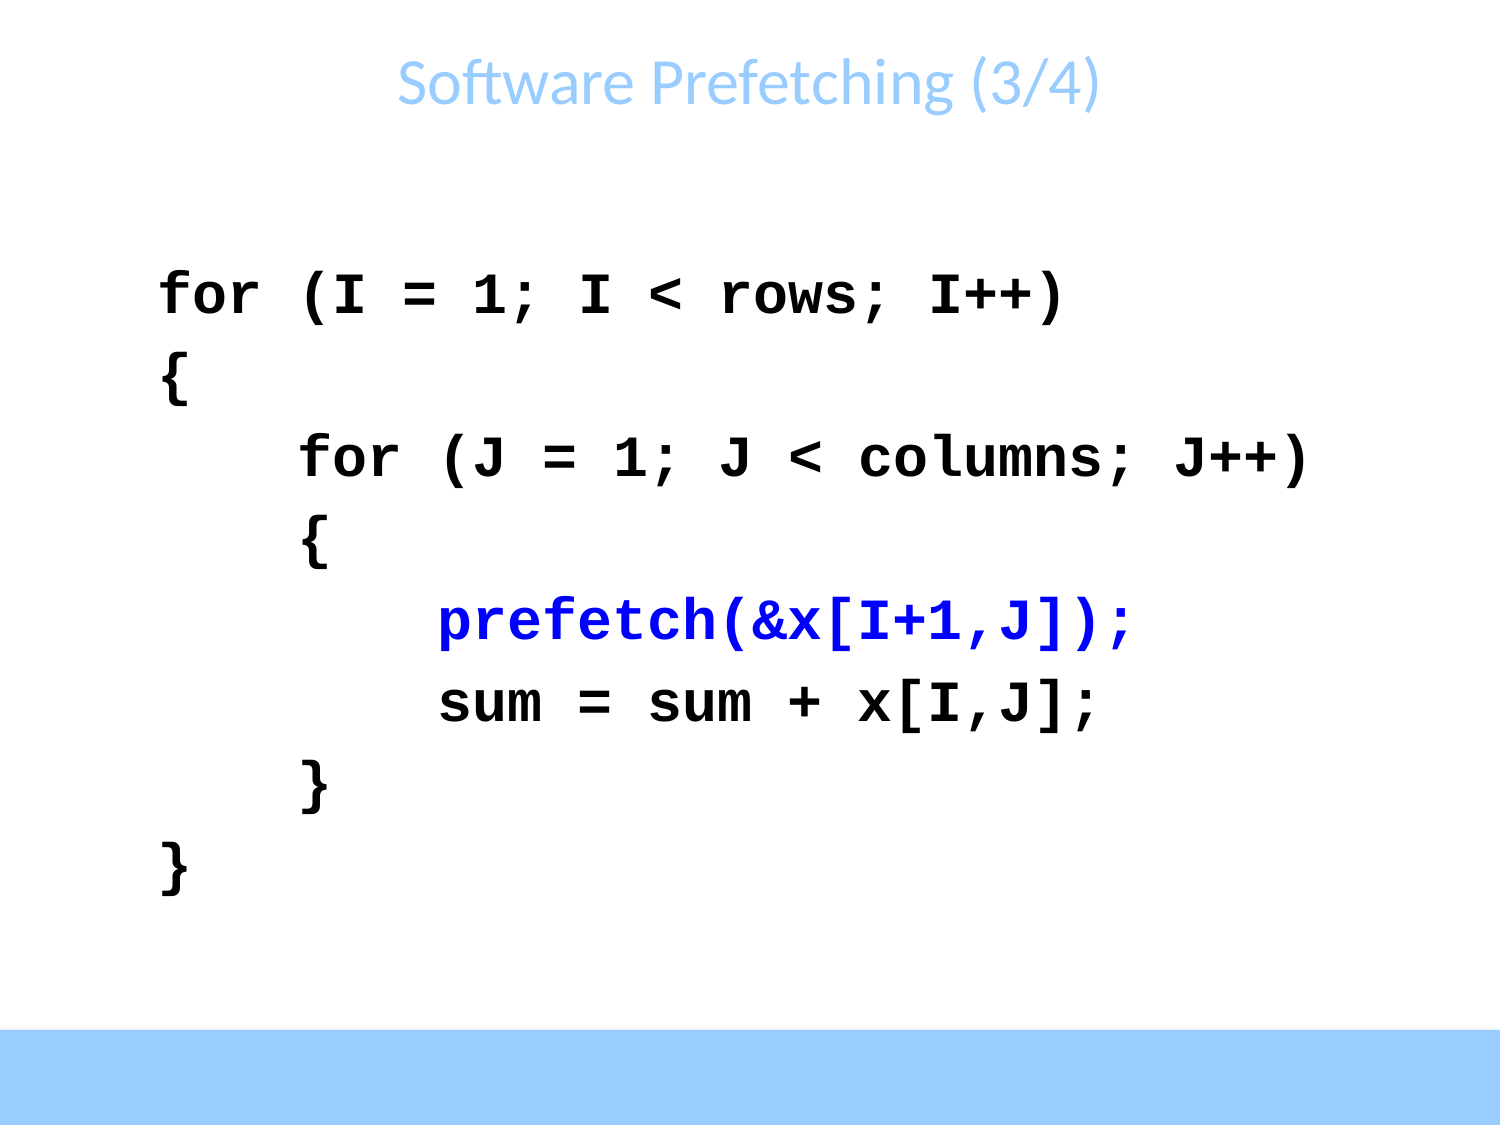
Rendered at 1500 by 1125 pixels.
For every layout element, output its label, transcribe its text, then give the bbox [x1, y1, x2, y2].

list for (I = 1; I < rows; I++) { for (J = 1; J < columns; J++) { prefetch(&x[I+1,J]); sum = sum + x[I,J]; } } [77, 165, 1428, 1000]
title Software Prefetching (3/4) [0, 30, 1500, 126]
